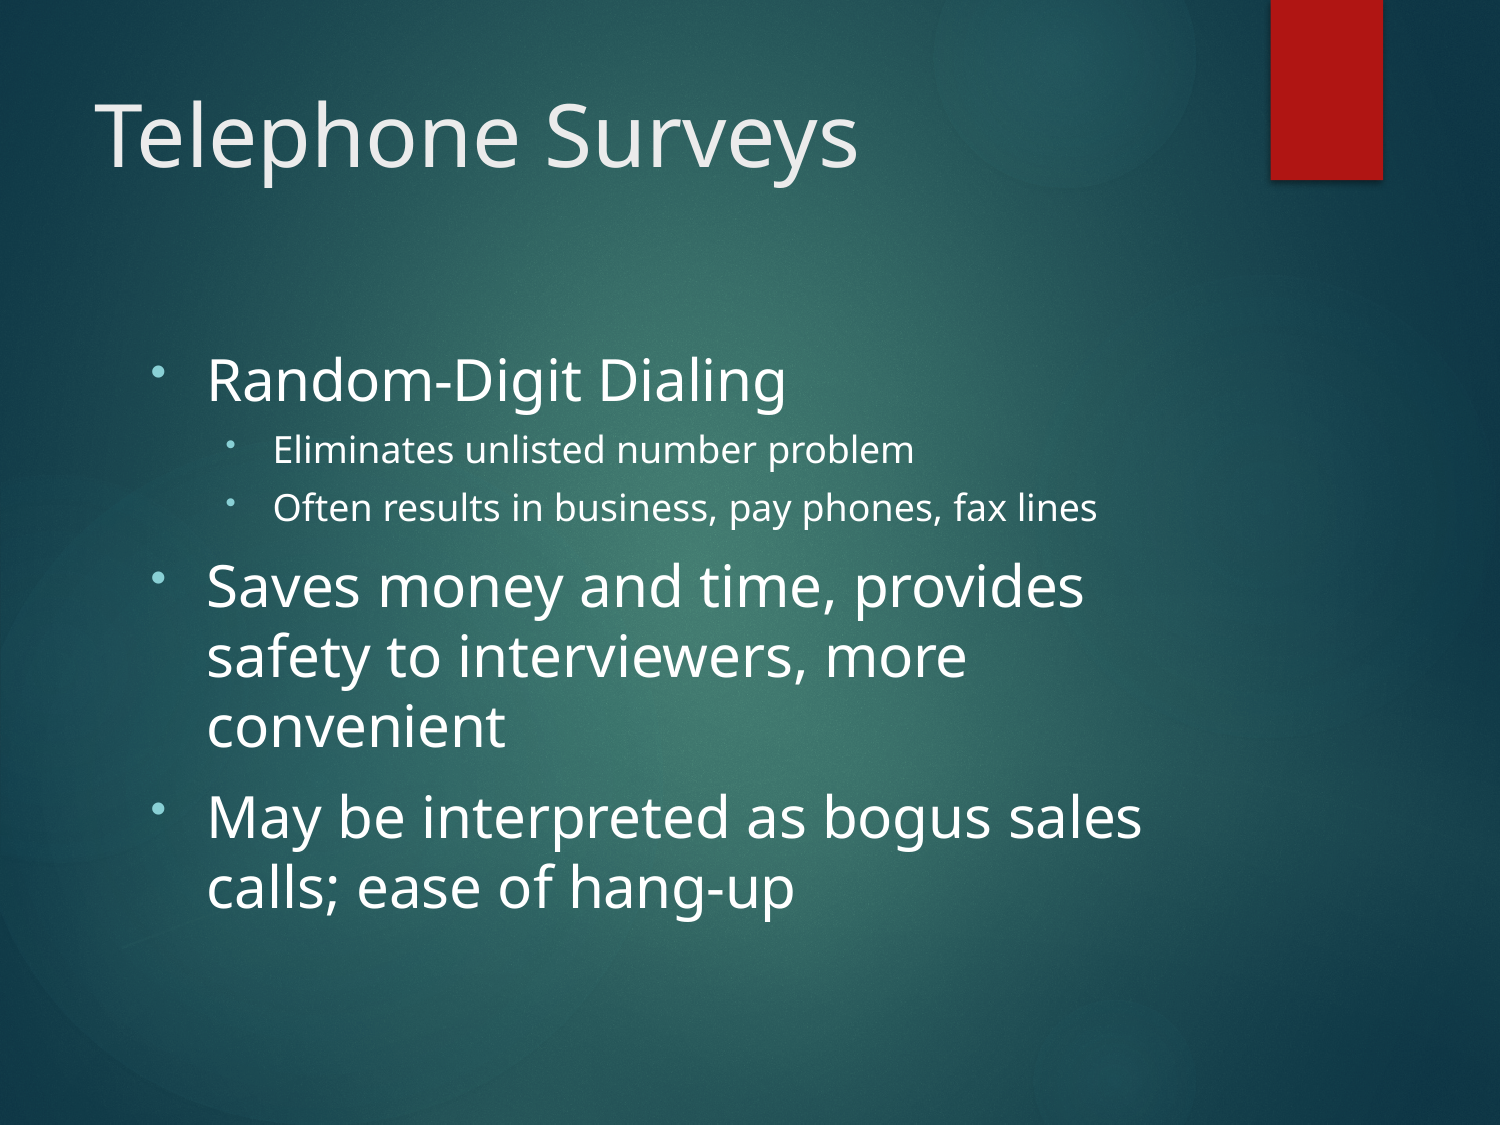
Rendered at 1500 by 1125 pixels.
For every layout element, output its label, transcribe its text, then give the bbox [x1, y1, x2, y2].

title Telephone Surveys [92, 77, 879, 268]
text_box Random-Digit Dialing Eliminates unlisted number problem Often results in business, pay phones, fax lines Saves money and time, provides safety to interviewers, more convenient May be interpreted as bogus sales calls; ease of hang-up [148, 320, 1181, 920]
